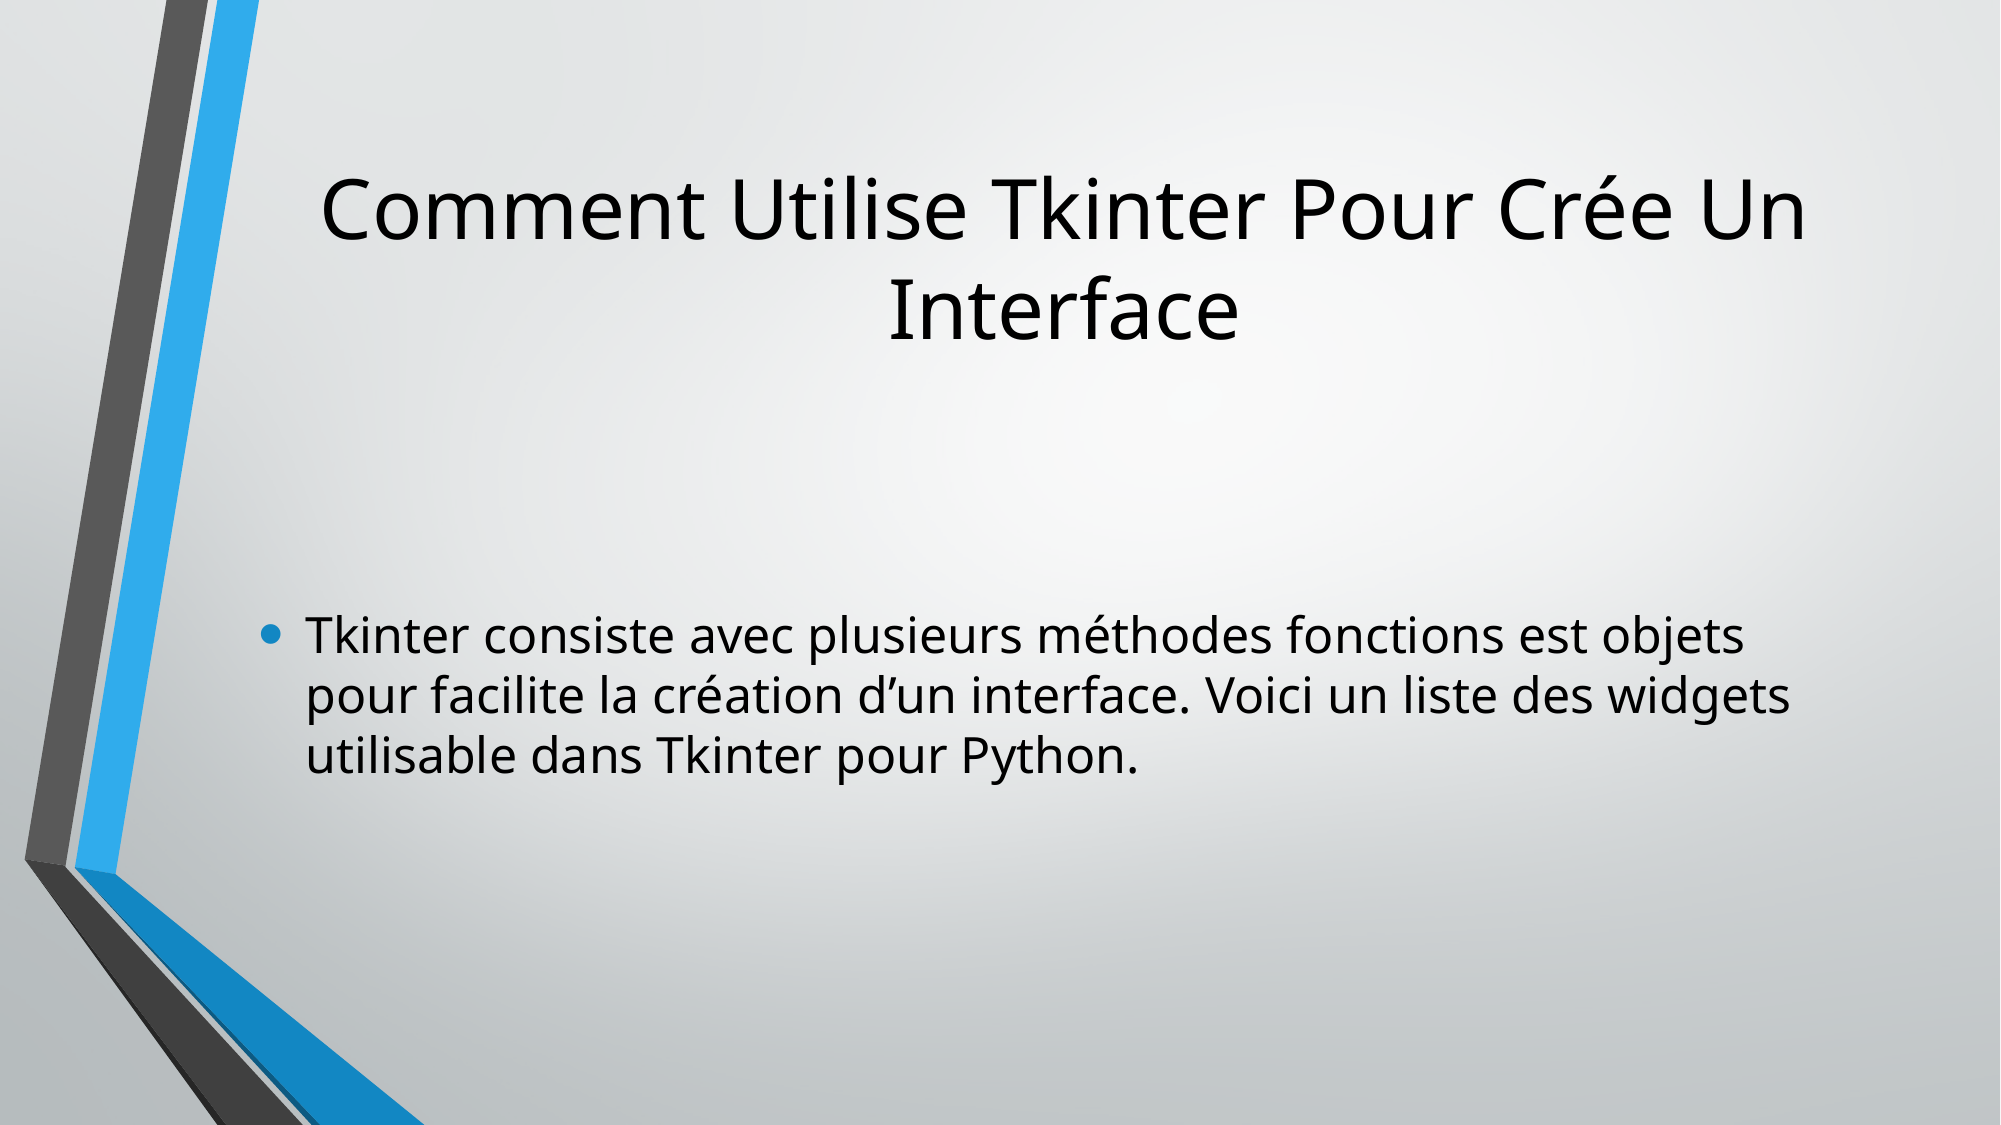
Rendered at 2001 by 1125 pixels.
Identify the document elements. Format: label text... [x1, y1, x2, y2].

list Tkinter consiste avec plusieurs méthodes fonctions est objets pour facilite la création d’un interface. Voici un liste des widgets utilisable dans Tkinter pour Python. [243, 437, 1887, 950]
title Comment Utilise Tkinter Pour Crée Un Interface [243, 112, 1887, 400]
